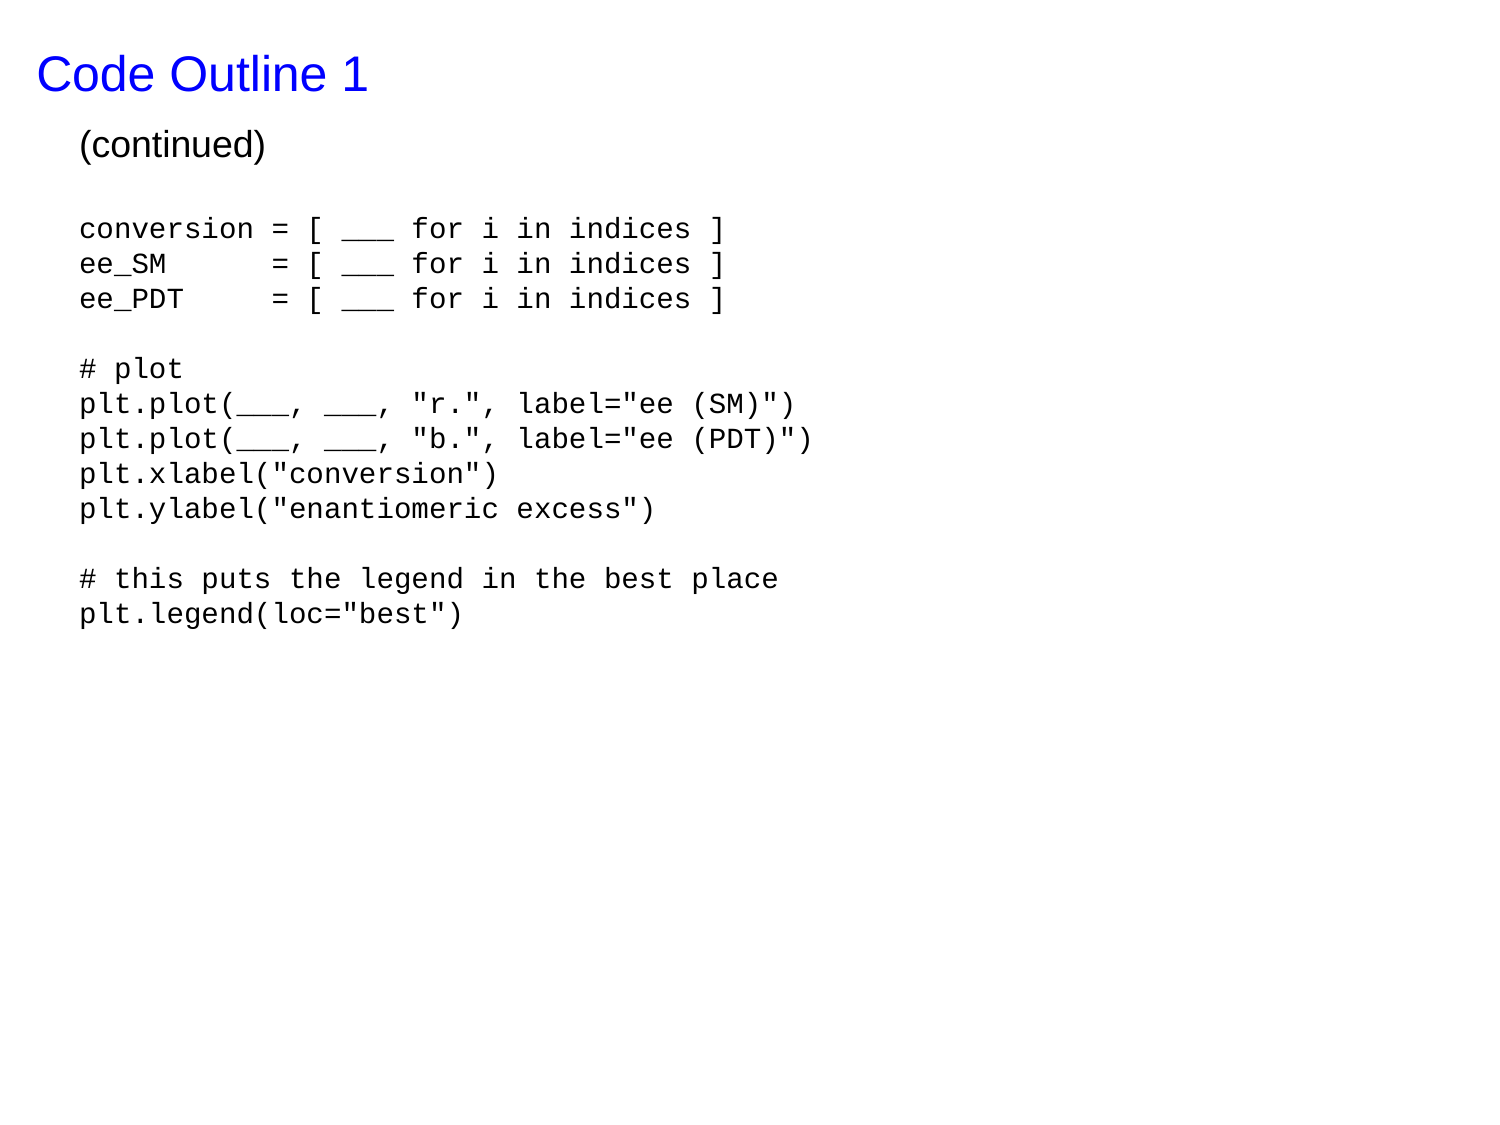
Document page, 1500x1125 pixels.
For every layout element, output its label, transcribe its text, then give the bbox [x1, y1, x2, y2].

text_box Code Outline 1 [21, 34, 971, 110]
text_box (continued) conversion = [ ___ for i in indices ] ee_SM = [ ___ for i in indices ] ee_PDT = [ ___ for i in indices ] # plot plt.plot(___, ___, "r.", label="ee (SM)") plt.plot(___, ___, "b.", label="ee (PDT)") plt.xlabel("conversion") plt.ylabel("enantiomeric excess") # this puts the legend in the best place plt.legend(loc="best") [64, 112, 1448, 637]
